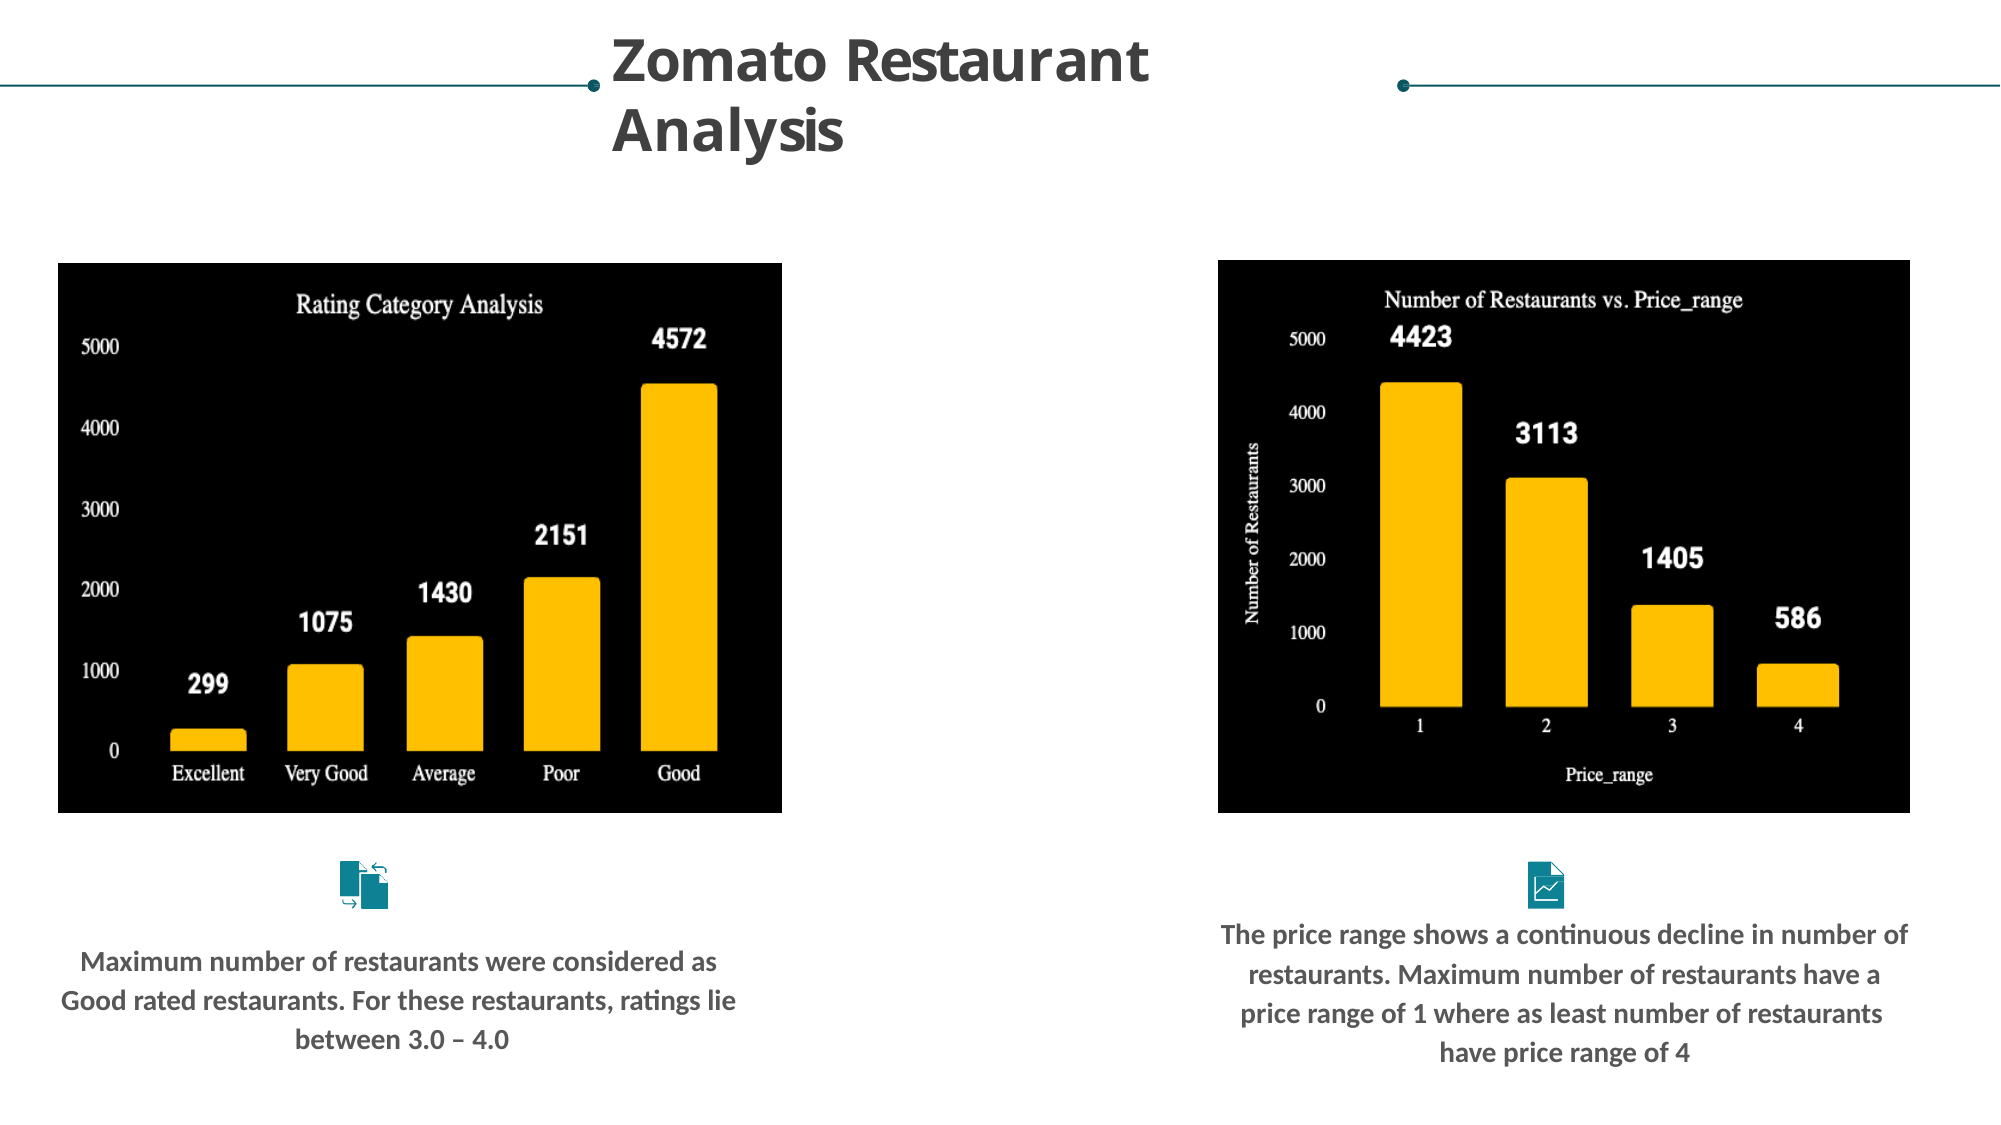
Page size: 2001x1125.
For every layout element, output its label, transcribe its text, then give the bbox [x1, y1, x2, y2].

text_box The price range shows a continuous decline in number of restaurants. Maximum number of restaurants have a price range of 1 where as least number of restaurants have price range of 4 [1218, 909, 1910, 1069]
text_box Maximum number of restaurants were considered as Good rated restaurants. For these restaurants, ratings lie between 3.0 – 4.0 [58, 935, 745, 1056]
text_box [0, 79, 601, 92]
text_box [1528, 861, 1565, 909]
text_box [1397, 79, 2000, 92]
title Zomato Restaurant Analysis [610, 20, 1390, 211]
picture [58, 263, 782, 813]
picture [340, 861, 388, 909]
picture [1218, 260, 1910, 813]
